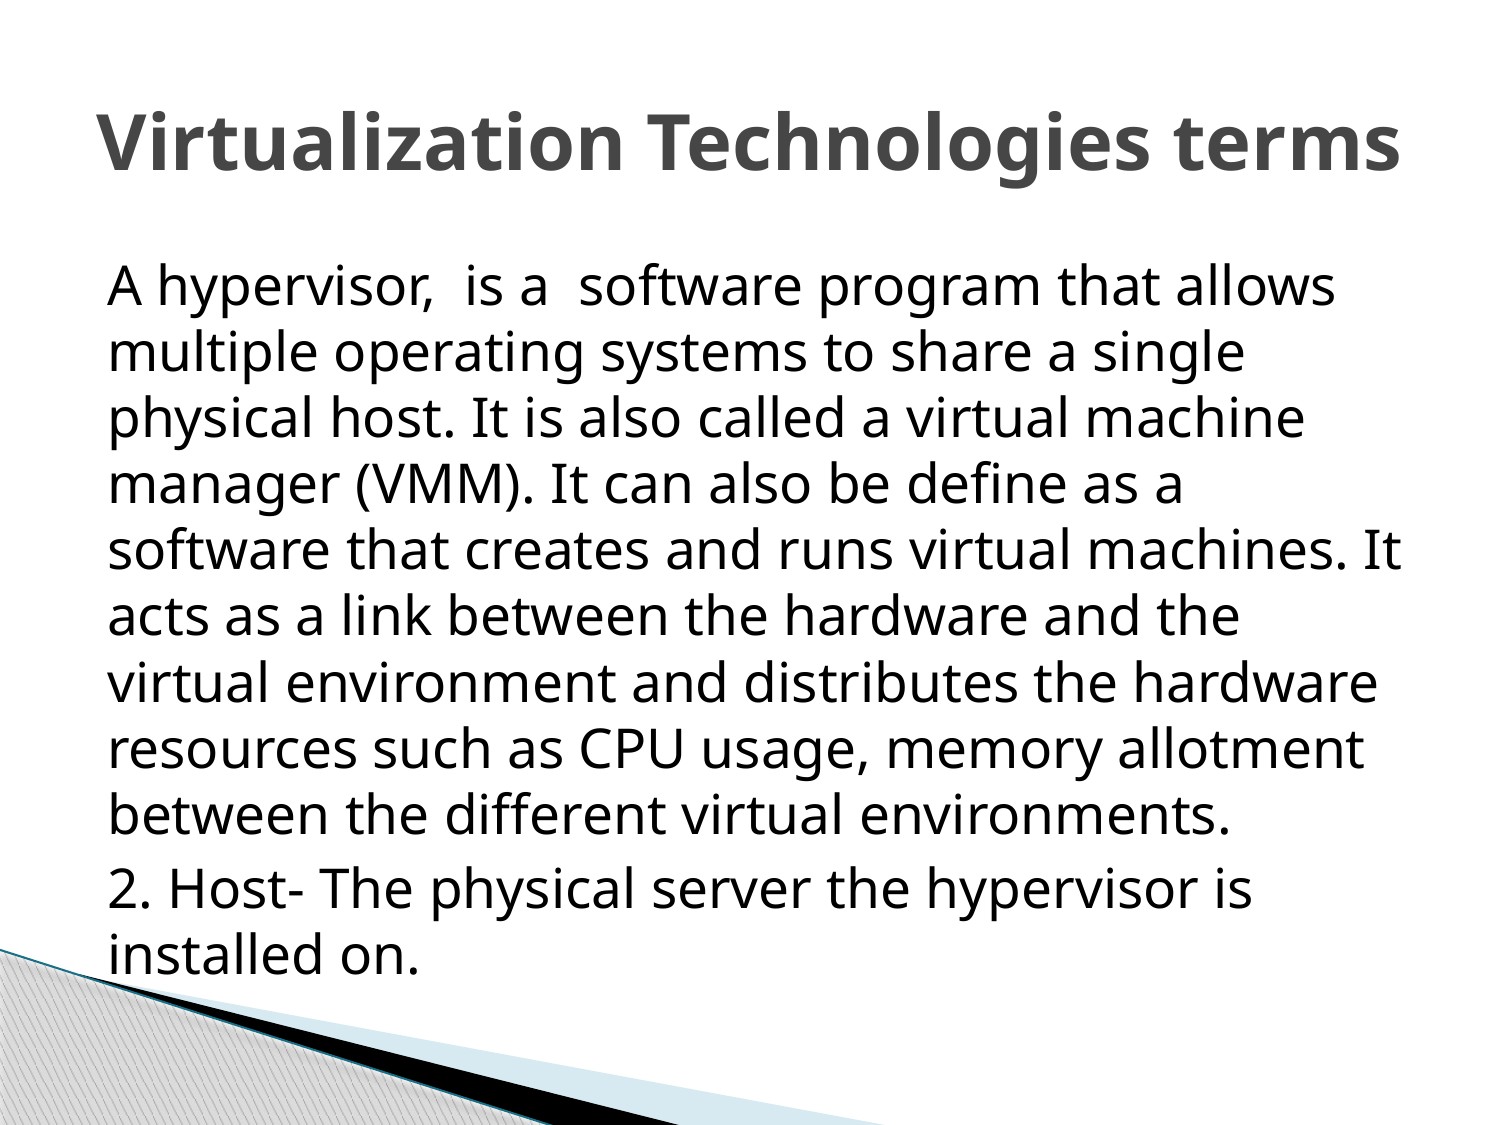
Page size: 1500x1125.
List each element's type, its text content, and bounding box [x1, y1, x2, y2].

list A hypervisor, is a software program that allows multiple operating systems to share a single physical host. It is also called a virtual machine manager (VMM). It can also be define as a software that creates and runs virtual machines. It acts as a link between the hardware and the virtual environment and distributes the hardware resources such as CPU usage, memory allotment between the different virtual environments. 2. Host- The physical server the hypervisor is installed on. [75, 243, 1425, 1024]
title Virtualization Technologies terms [75, 45, 1425, 233]
